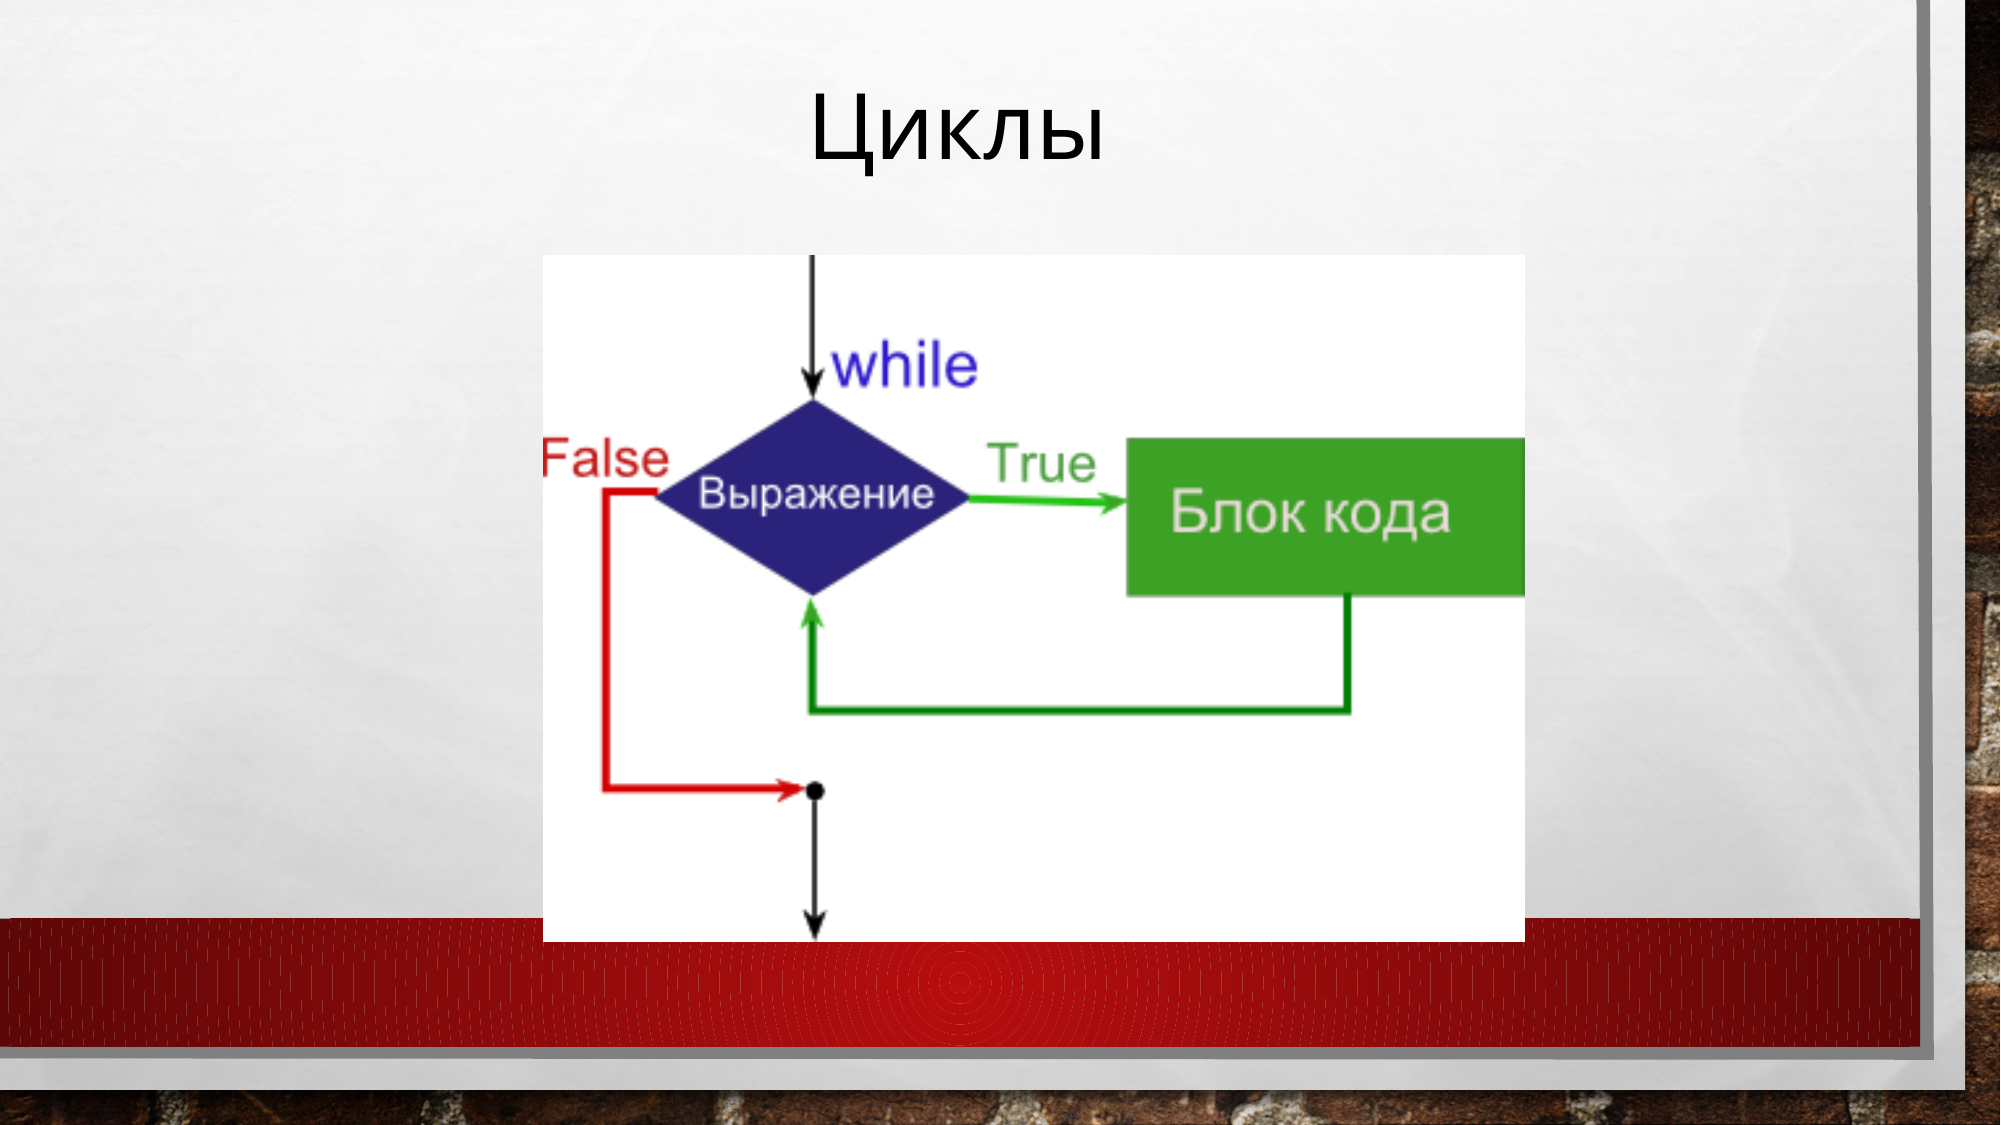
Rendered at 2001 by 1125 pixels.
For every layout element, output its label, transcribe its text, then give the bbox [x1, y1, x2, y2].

picture [0, 0, 2000, 1125]
title Циклы [792, 57, 1134, 187]
picture [542, 255, 1526, 942]
